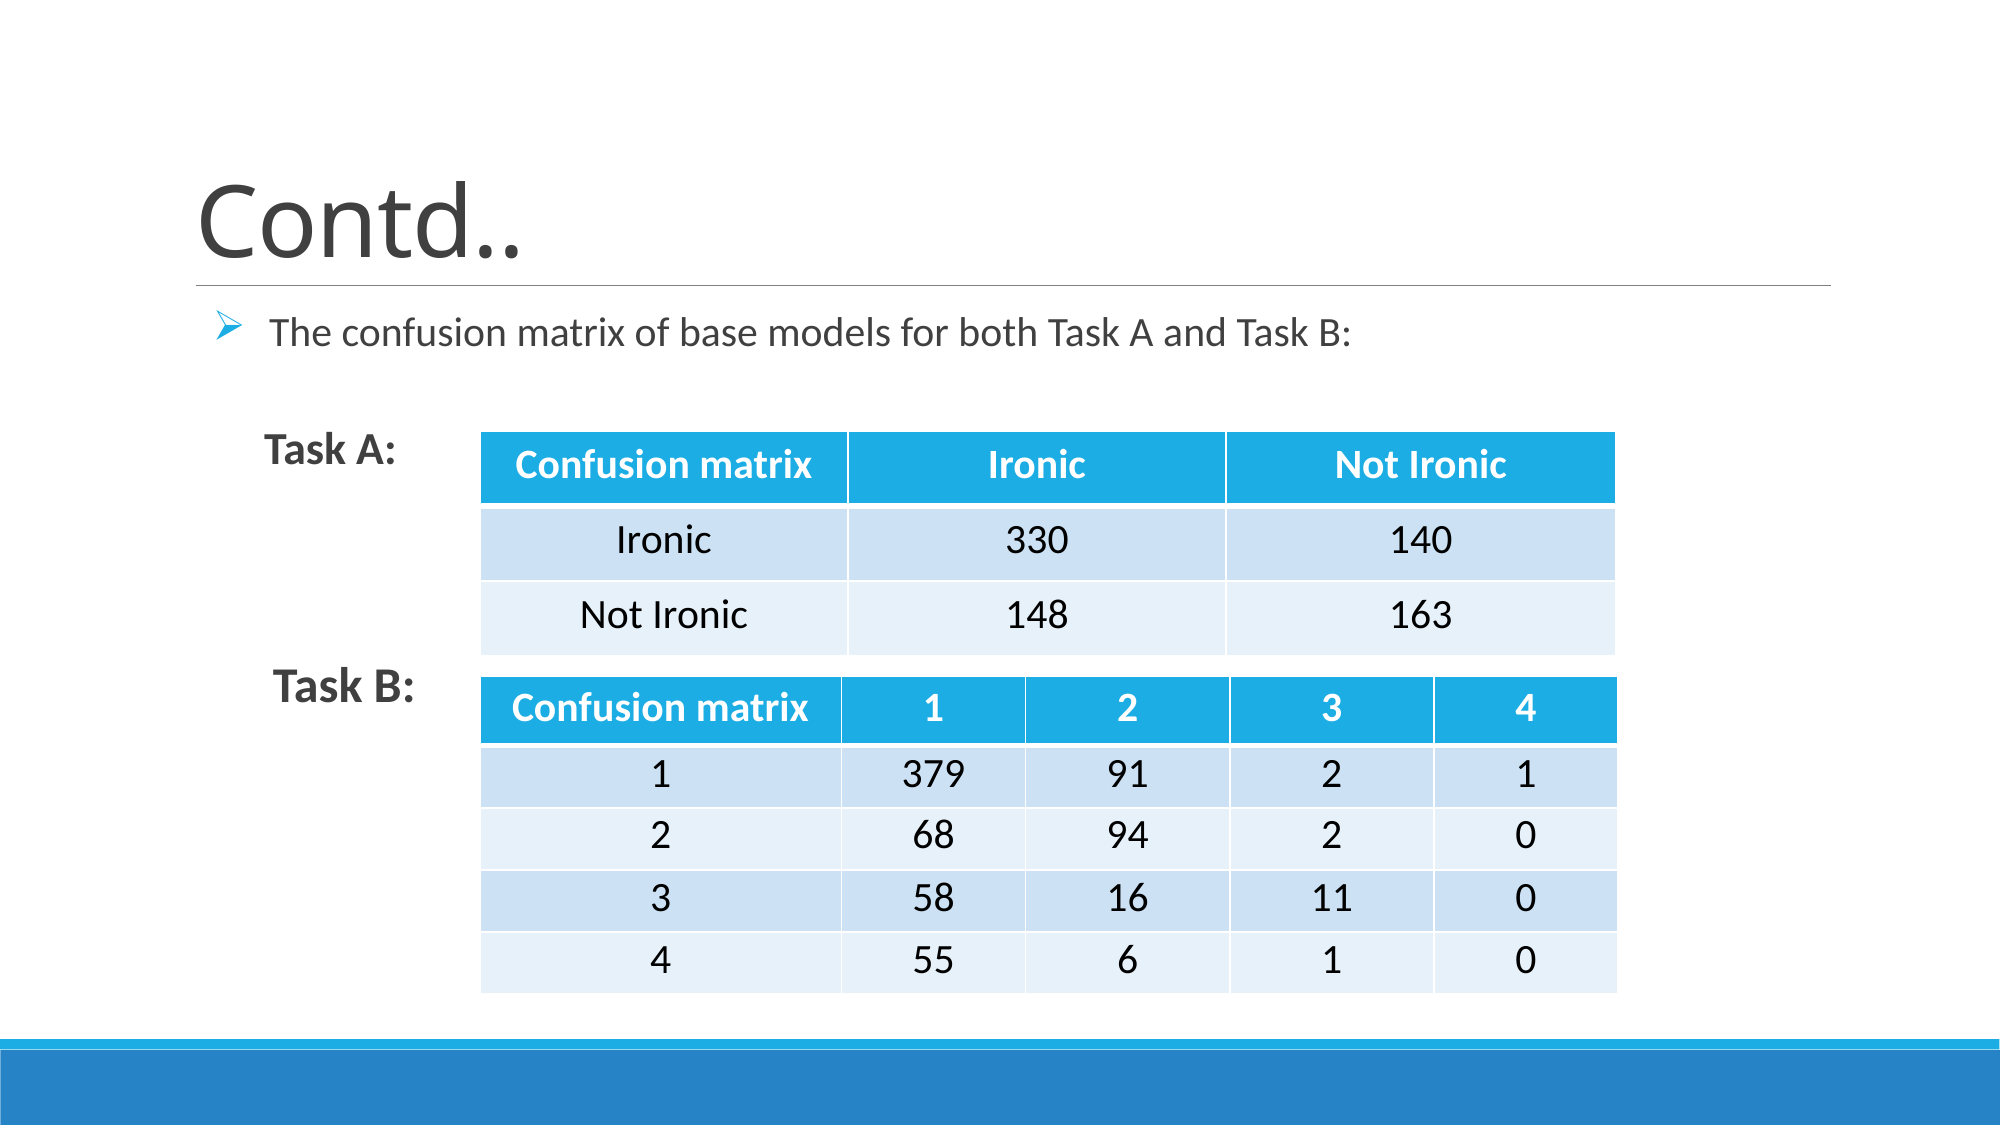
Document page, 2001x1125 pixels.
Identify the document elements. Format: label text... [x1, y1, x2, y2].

table_cell 58 [842, 871, 1025, 931]
table_cell 94 [1026, 809, 1229, 869]
table_cell 4 [481, 933, 841, 993]
table_cell 2 [1231, 748, 1433, 807]
table_cell 0 [1435, 871, 1617, 931]
table_cell 379 [842, 748, 1025, 807]
table_cell Not Ironic [481, 582, 847, 655]
table_cell 3 [481, 871, 841, 931]
table_header 4 [1435, 677, 1617, 743]
table_header 2 [1026, 677, 1229, 743]
table_cell 140 [1227, 509, 1615, 580]
table_cell 68 [842, 809, 1025, 869]
table_cell 11 [1231, 871, 1433, 931]
table_cell 2 [1231, 809, 1433, 869]
table_cell 330 [849, 509, 1225, 580]
table_header Confusion matrix [481, 432, 847, 503]
table_header Confusion matrix [481, 677, 841, 743]
table_cell Ironic [481, 509, 847, 580]
table_cell 1 [1435, 748, 1617, 807]
table_header 3 [1231, 677, 1433, 743]
table_header 1 [842, 677, 1025, 743]
table_cell 16 [1026, 871, 1229, 931]
table_cell 91 [1026, 748, 1229, 807]
table_cell 0 [1435, 933, 1617, 993]
table_header Ironic [849, 432, 1225, 503]
list The confusion matrix of base models for both Task A and Task B: Task A: Task B: [180, 302, 1830, 1010]
table_cell 2 [481, 809, 841, 869]
table_cell 1 [1231, 933, 1433, 993]
table_header Not Ironic [1227, 432, 1615, 503]
table_cell 1 [481, 748, 841, 807]
table_cell 163 [1227, 582, 1615, 655]
title Contd.. [180, 47, 1830, 285]
table_cell 0 [1435, 809, 1617, 869]
table_cell 55 [842, 933, 1025, 993]
table_cell 6 [1026, 933, 1229, 993]
table_cell 148 [849, 582, 1225, 655]
